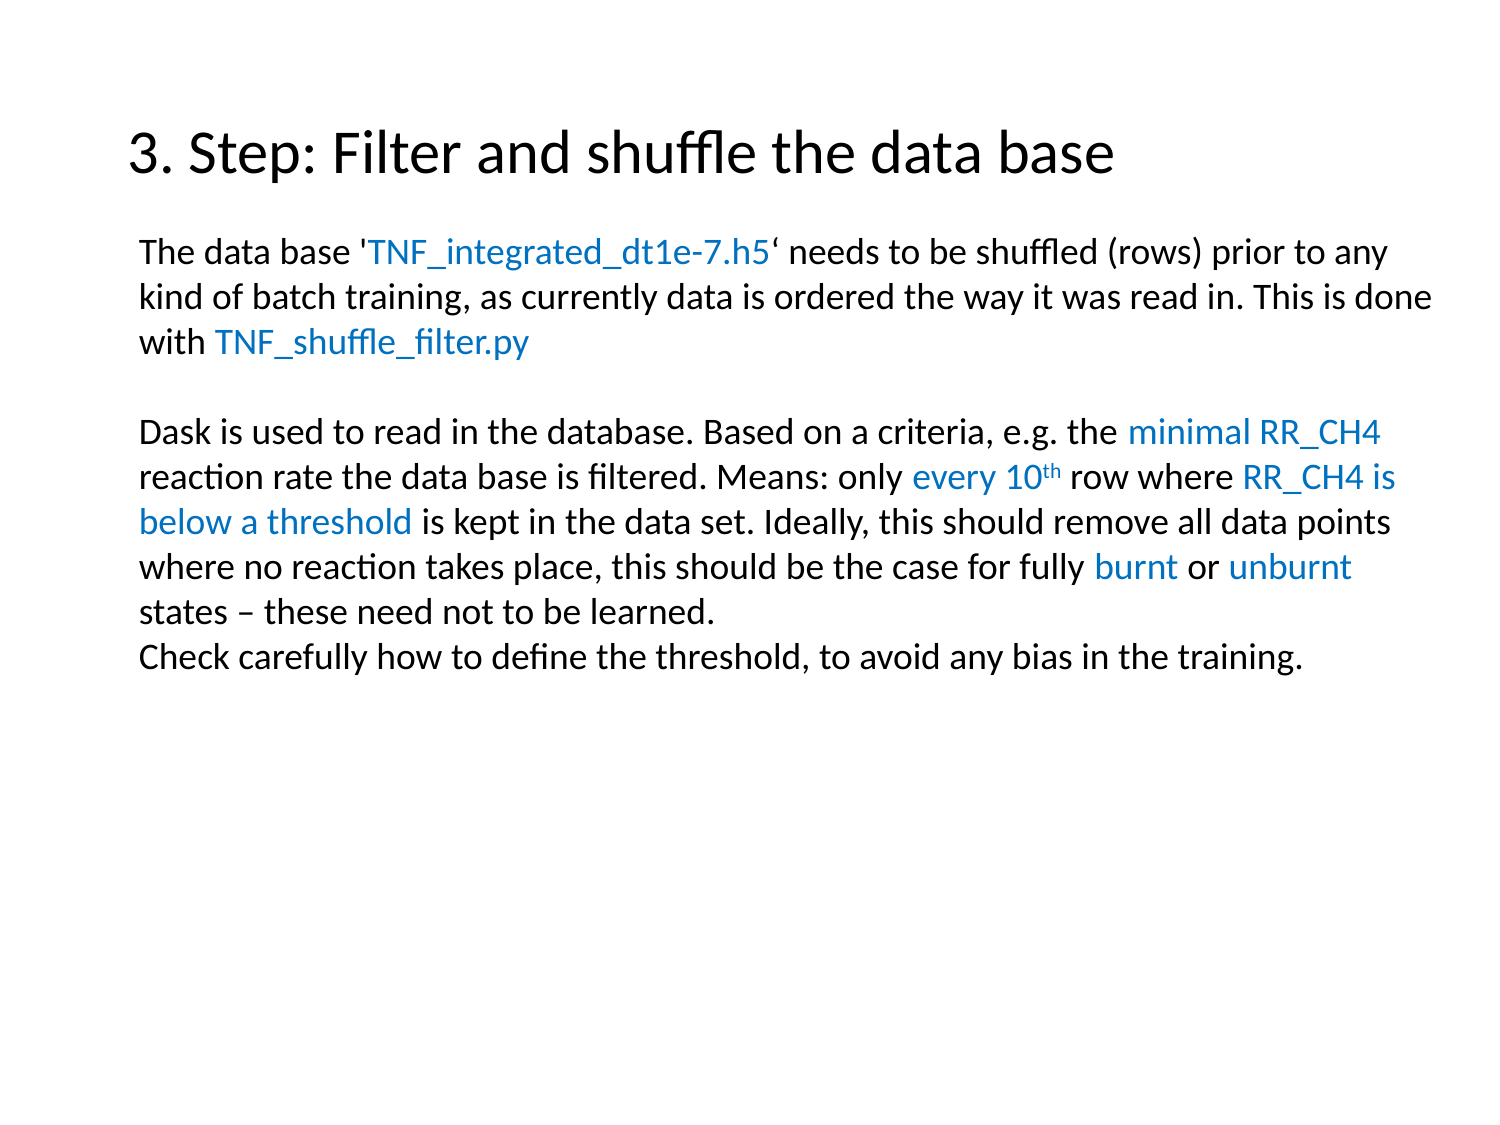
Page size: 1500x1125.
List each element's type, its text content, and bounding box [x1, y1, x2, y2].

title 3. Step: Filter and shuffle the data base [112, 66, 1388, 232]
text_box The data base 'TNF_integrated_dt1e-7.h5‘ needs to be shuffled (rows) prior to any kind of batch training, as currently data is ordered the way it was read in. This is done with TNF_shuffle_filter.py Dask is used to read in the database. Based on a criteria, e.g. the minimal RR_CH4 reaction rate the data base is filtered. Means: only every 10th row where RR_CH4 is below a threshold is kept in the data set. Ideally, this should remove all data points where no reaction takes place, this should be the case for fully burnt or unburnt states – these need not to be learned. Check carefully how to define the threshold, to avoid any bias in the training. [123, 219, 1459, 891]
